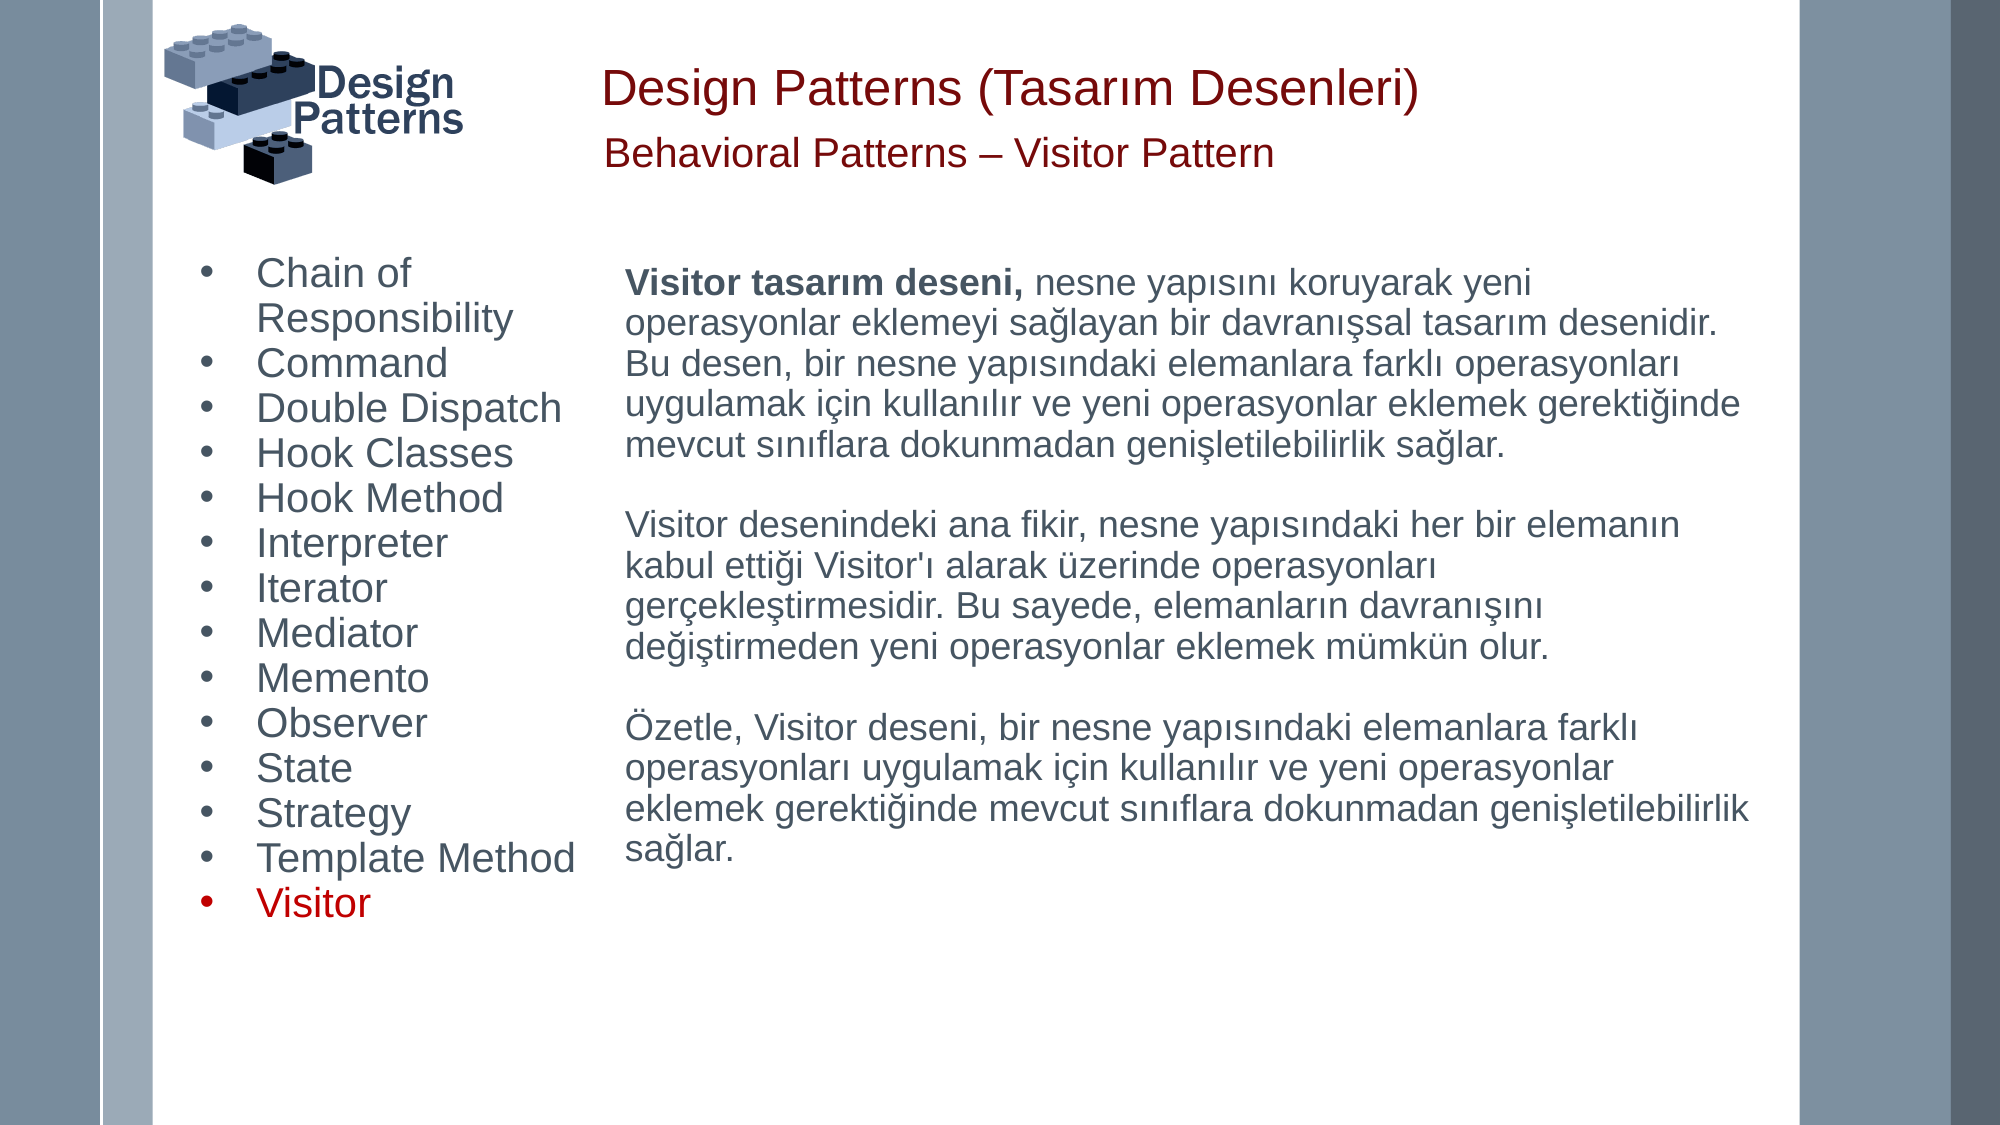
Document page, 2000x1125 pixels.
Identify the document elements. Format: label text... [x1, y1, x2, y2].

text_box Chain of Responsibility Command Double Dispatch Hook Classes Hook Method Interpreter Iterator Mediator Memento Observer State Strategy Template Method Visitor [184, 243, 610, 1068]
text_box Design Patterns (Tasarım Desenleri) [586, 54, 1555, 125]
text_box Behavioral Patterns – Visitor Pattern [588, 124, 1473, 187]
picture [161, 24, 465, 185]
text_box Visitor tasarım deseni, nesne yapısını koruyarak yeni operasyonlar eklemeyi sağlayan bir davranışsal tasarım desenidir. Bu desen, bir nesne yapısındaki elemanlara farklı operasyonları uygulamak için kullanılır ve yeni operasyonlar eklemek gerektiğinde mevcut sınıflara dokunmadan genişletilebilirlik sağlar. Visitor desenindeki ana fikir, nesne yapısındaki her bir elemanın kabul ettiği Visitor'ı alarak üzerinde operasyonları gerçekleştirmesidir. Bu sayede, elemanların davranışını değiştirmeden yeni operasyonlar eklemek mümkün olur. Özetle, Visitor deseni, bir nesne yapısındaki elemanlara farklı operasyonları uygulamak için kullanılır ve yeni operasyonlar eklemek gerektiğinde mevcut sınıflara dokunmadan genişletilebilirlik sağlar. [609, 255, 1768, 1080]
